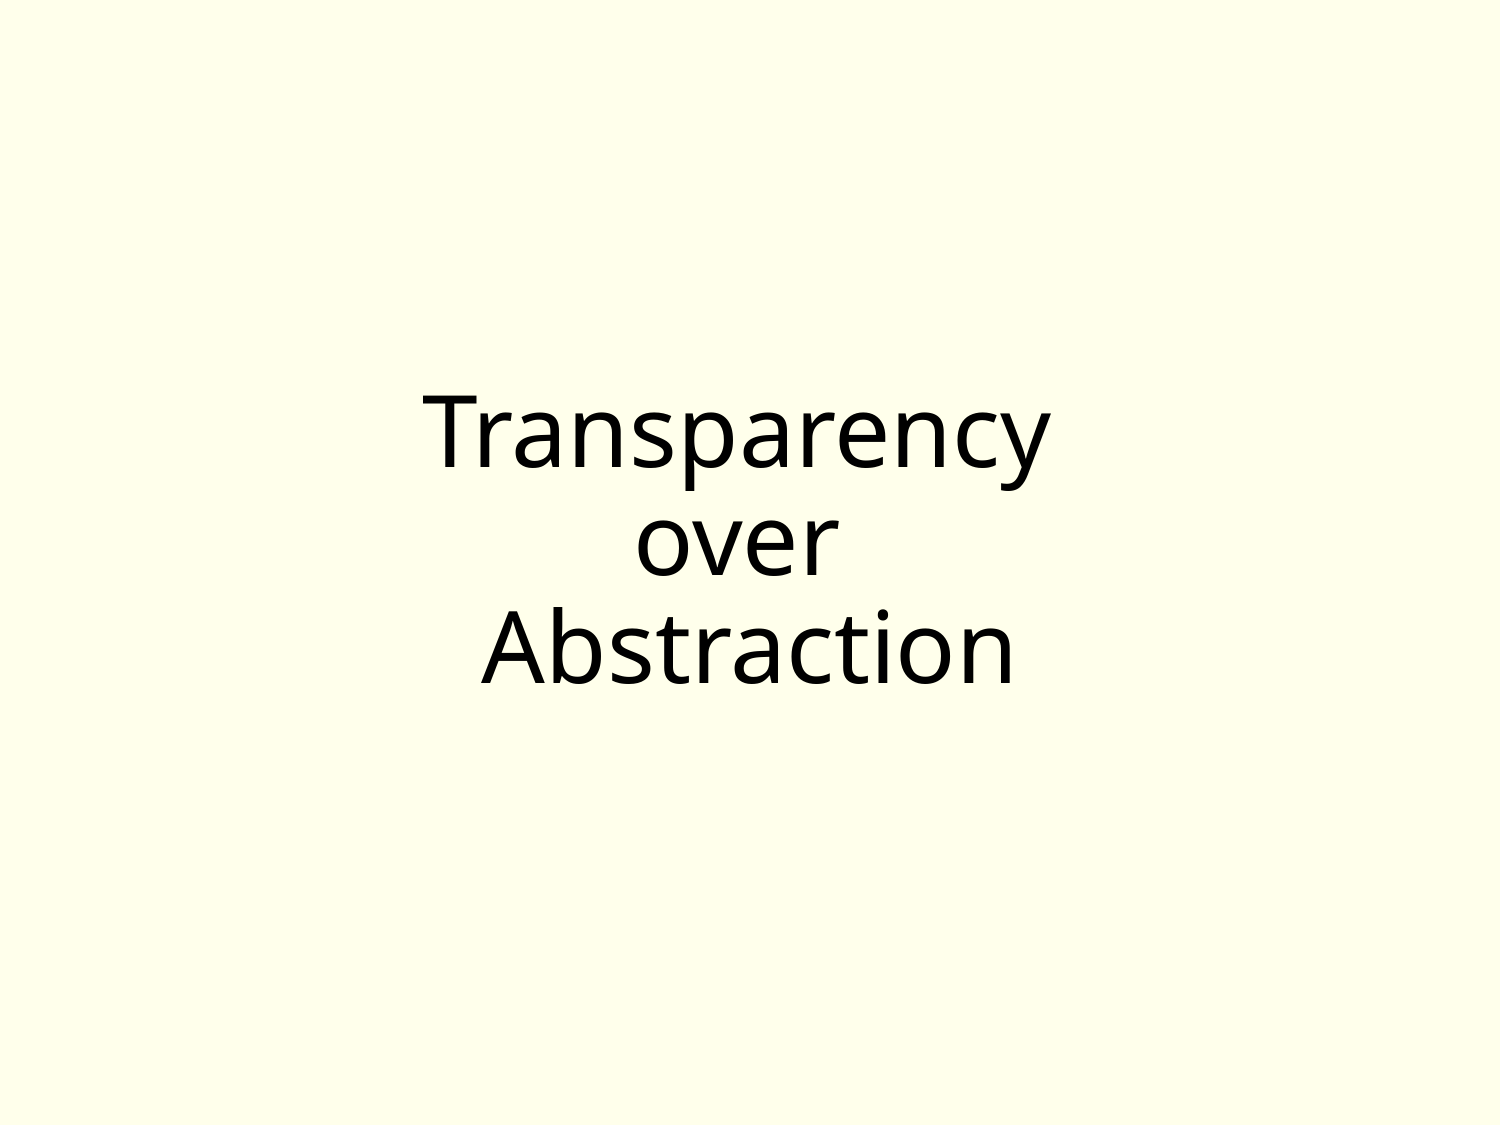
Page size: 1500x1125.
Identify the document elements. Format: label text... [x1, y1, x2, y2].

title Transparency over Abstraction [103, 59, 1397, 1028]
